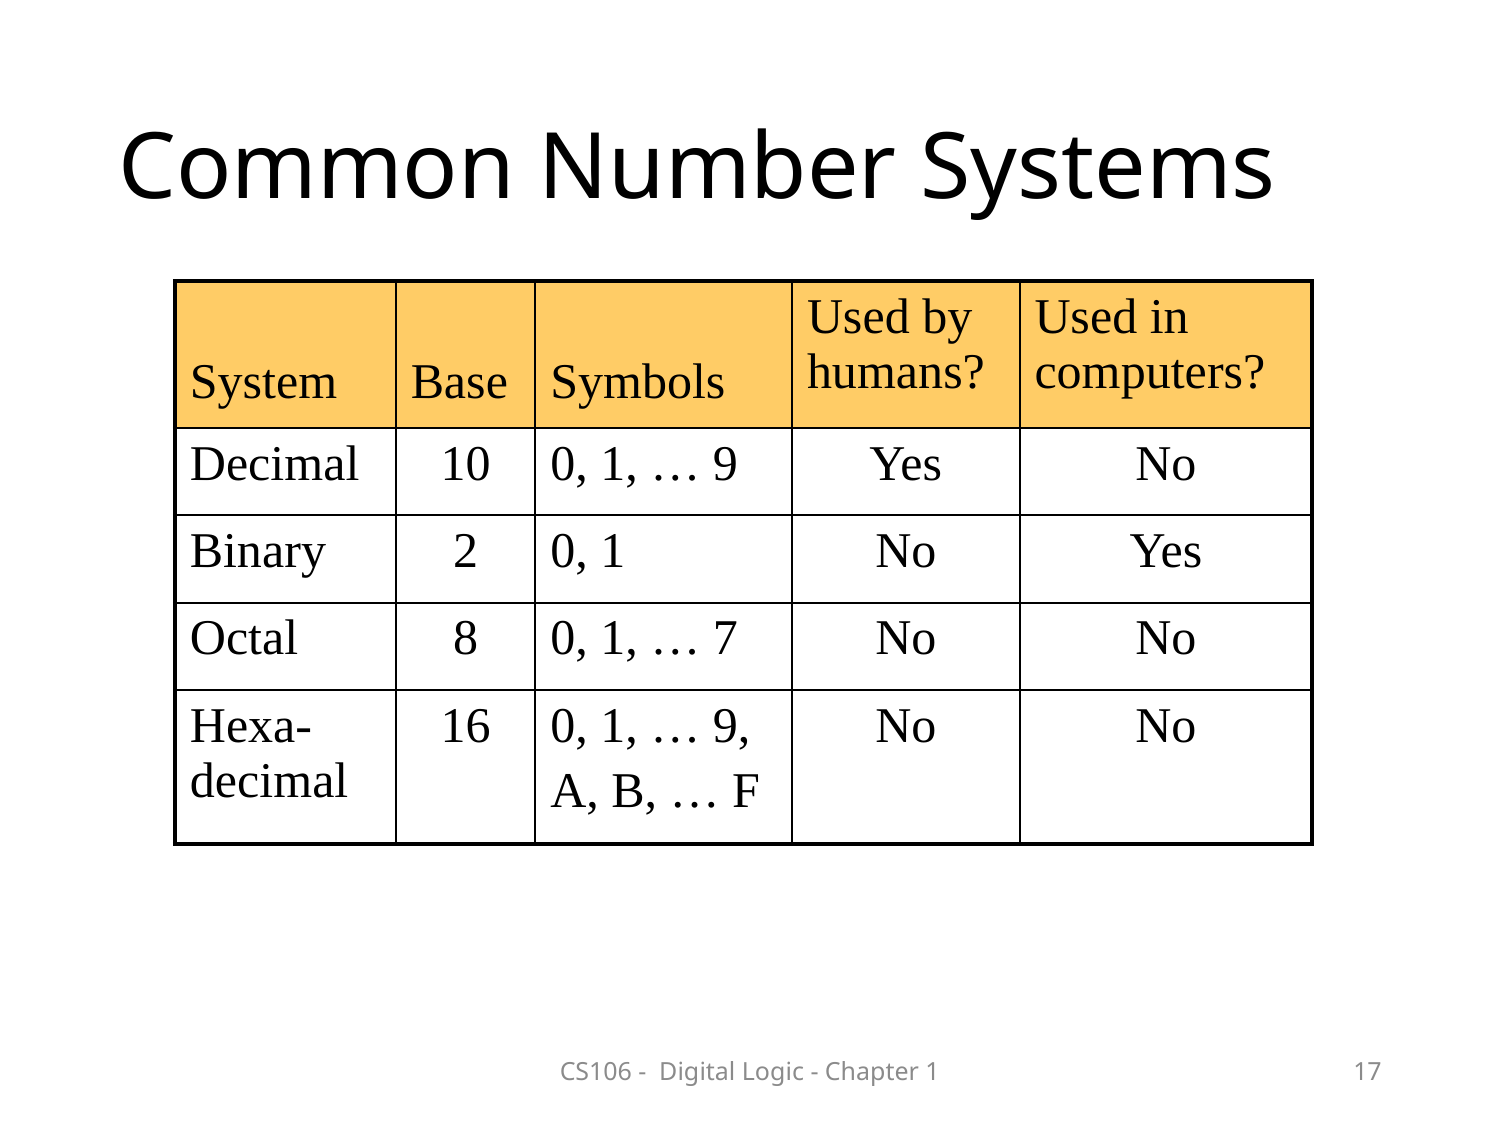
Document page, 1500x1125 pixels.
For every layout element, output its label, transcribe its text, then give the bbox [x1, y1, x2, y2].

table_cell No [793, 516, 1019, 602]
table_header Base [397, 283, 534, 427]
table_cell Octal [177, 604, 395, 689]
table_cell 0, 1, … 9, A, B, … F [536, 691, 791, 842]
table_cell 0, 1 [536, 516, 791, 602]
table_cell 10 [397, 429, 534, 514]
table_cell Hexa- decimal [177, 691, 395, 842]
table_cell 0, 1, … 7 [536, 604, 791, 689]
table_cell 0, 1, … 9 [536, 429, 791, 514]
table_cell Decimal [177, 429, 395, 514]
slide_number 17 [1059, 1042, 1397, 1103]
table_cell 8 [397, 604, 534, 689]
table_cell Binary [177, 516, 395, 602]
table_header Used in computers? [1021, 283, 1310, 427]
table_cell No [793, 604, 1019, 689]
table_cell Yes [793, 429, 1019, 514]
table_cell No [1021, 691, 1310, 842]
table_header Symbols [536, 283, 791, 427]
table_cell No [793, 691, 1019, 842]
title Common Number Systems [103, 59, 1397, 278]
table_cell No [1021, 429, 1310, 514]
table_cell 16 [397, 691, 534, 842]
table_header System [177, 283, 395, 427]
table_header Used by humans? [793, 283, 1019, 427]
table_cell Yes [1021, 516, 1310, 602]
table_cell 2 [397, 516, 534, 602]
footer CS106 - Digital Logic - Chapter 1 [496, 1042, 1004, 1103]
table_cell No [1021, 604, 1310, 689]
